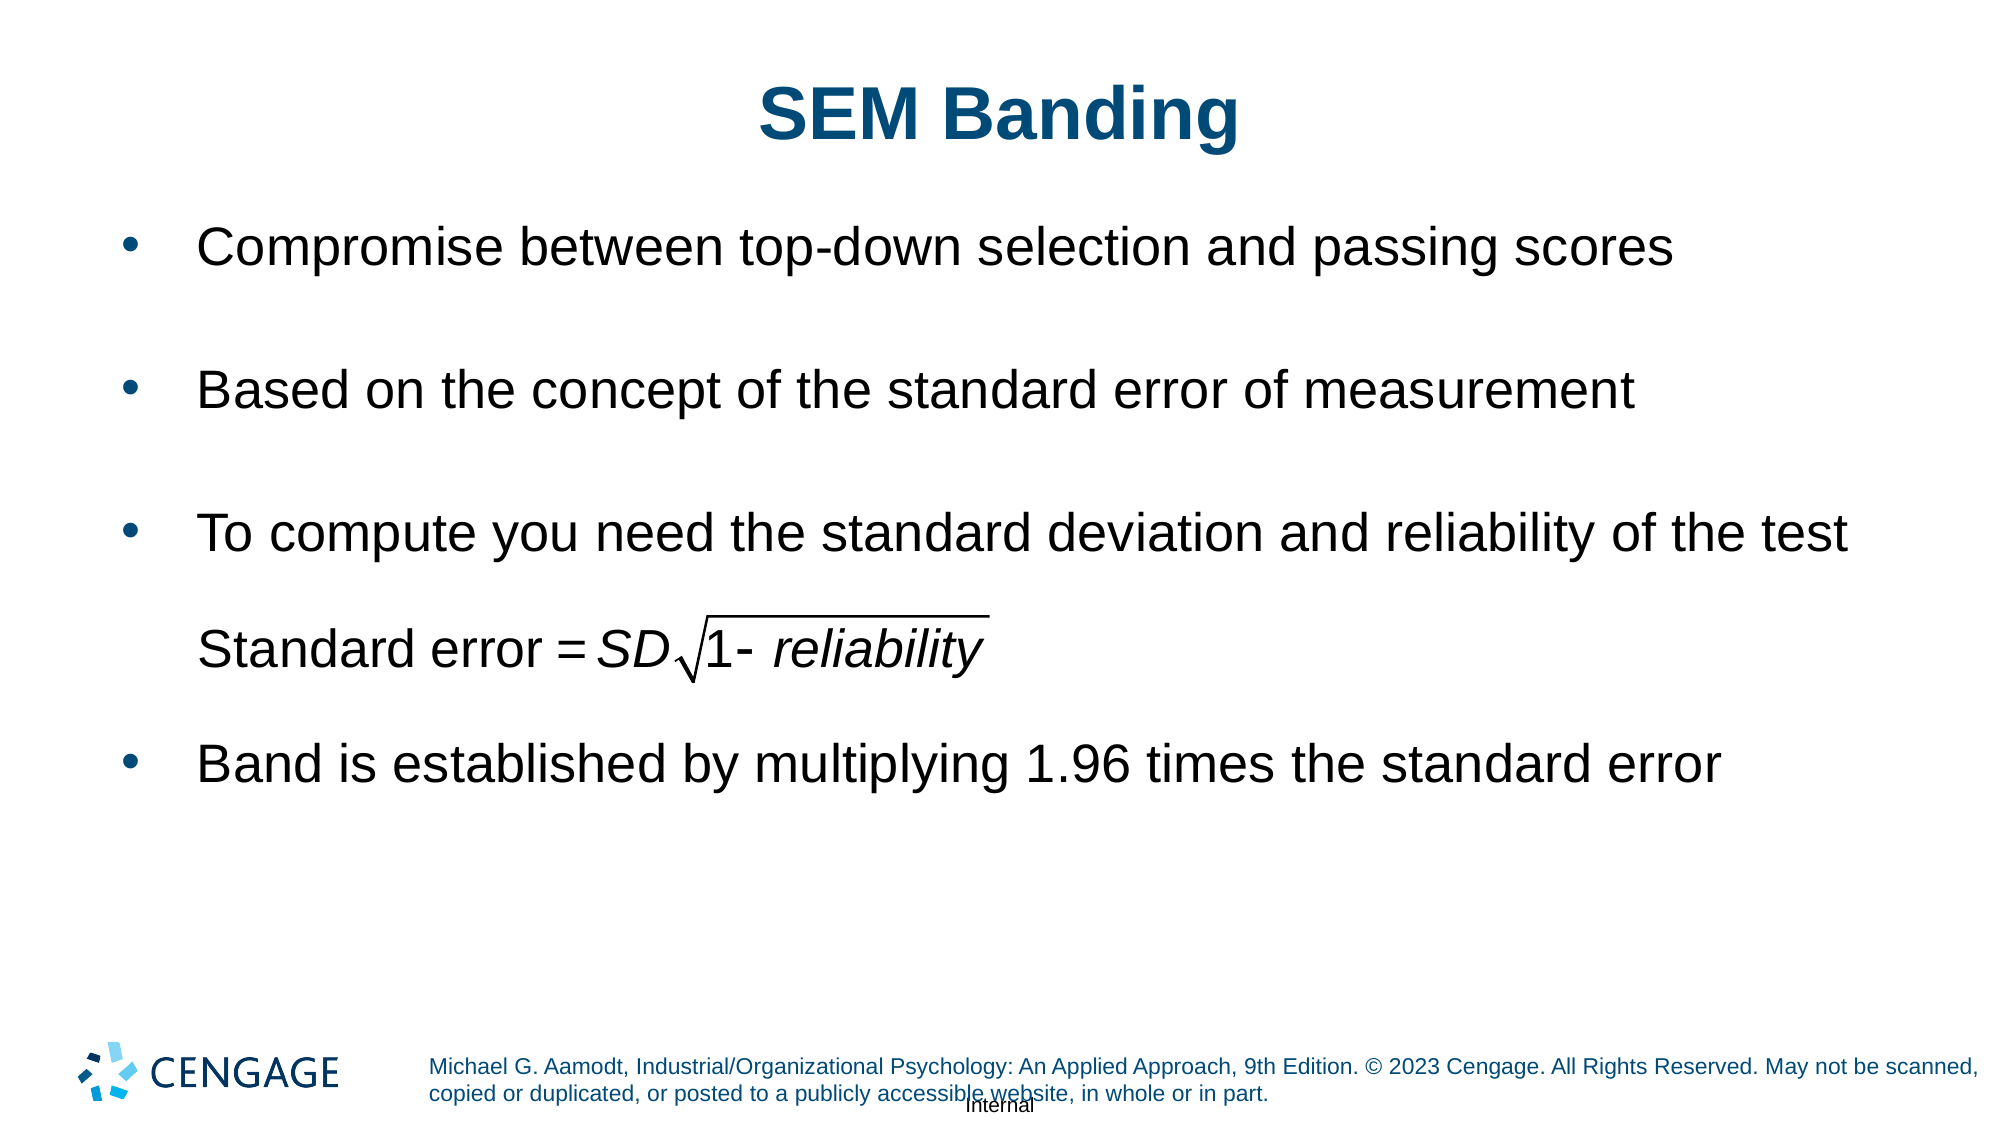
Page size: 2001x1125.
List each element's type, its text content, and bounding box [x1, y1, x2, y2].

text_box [191, 605, 1000, 695]
list Compromise between top-down selection and passing scores Based on the concept of the standard error of measurement To compute you need the standard deviation and reliability of the test [121, 211, 1896, 450]
picture [78, 1042, 338, 1101]
list Band is established by multiplying 1.96 times the standard error [121, 728, 1748, 986]
title SEM Banding [137, 59, 1863, 171]
